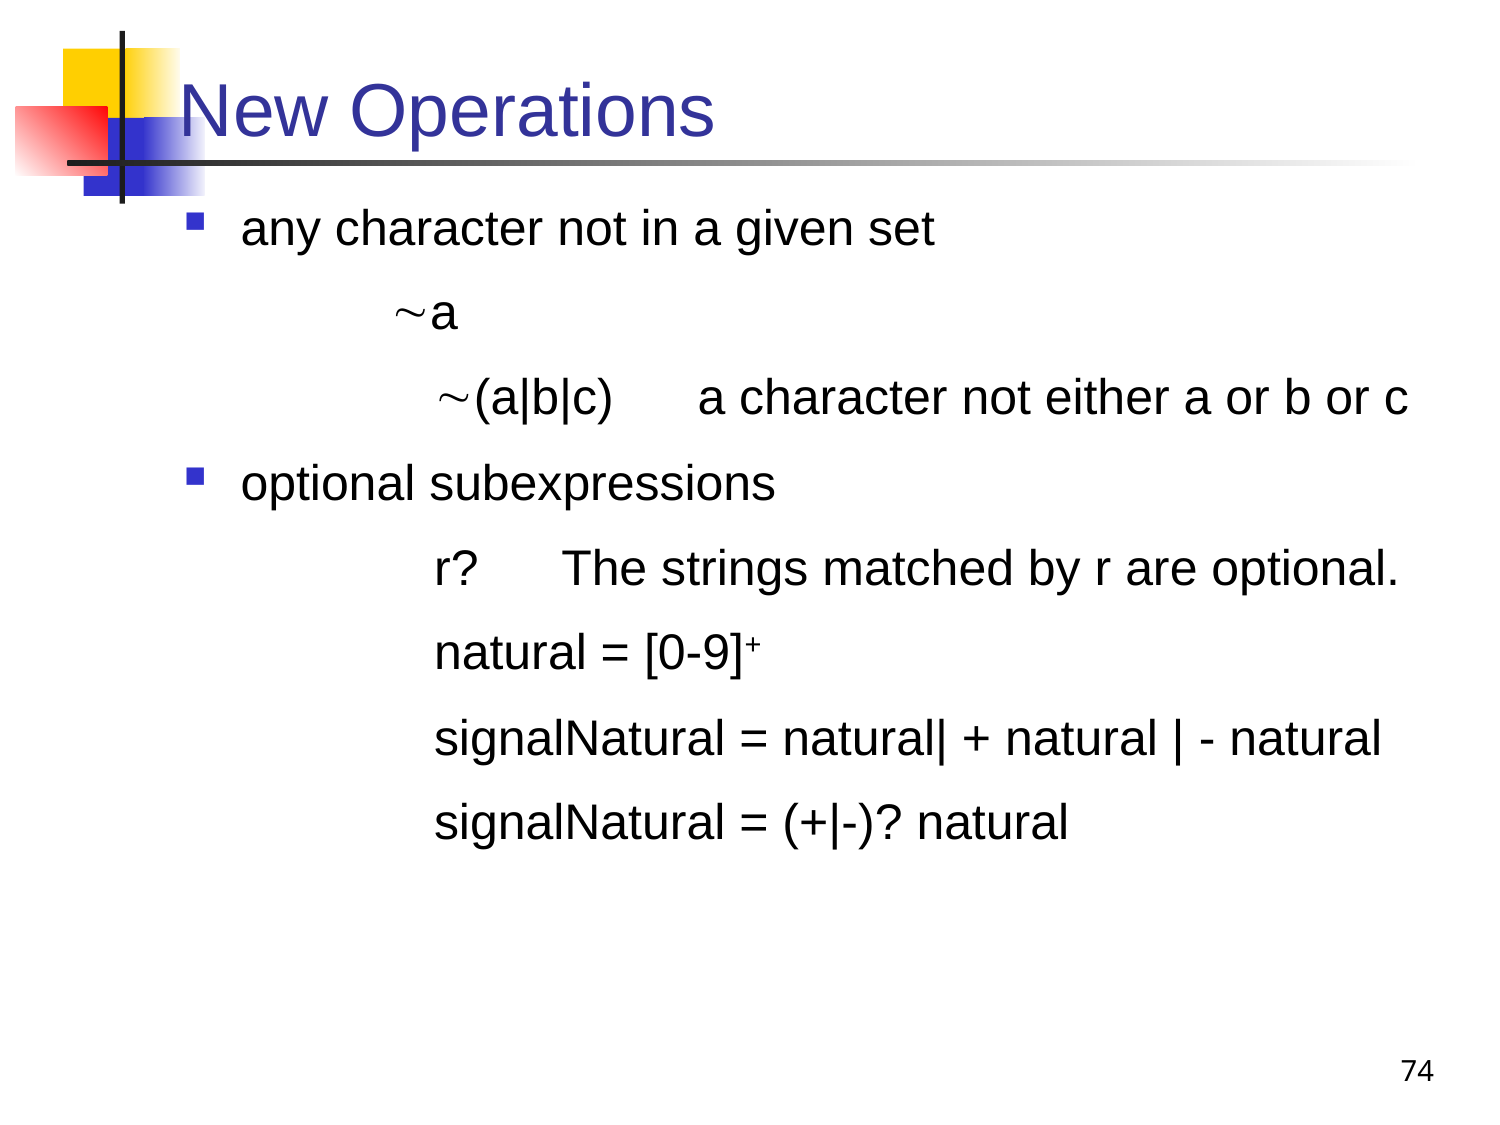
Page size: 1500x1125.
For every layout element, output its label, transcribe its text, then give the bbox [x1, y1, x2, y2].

title New Operations [163, 33, 1443, 160]
slide_number 74 [1136, 1023, 1450, 1100]
list any character not in a given set a (a|b|c) a character not either a or b or c optional subexpressions r? The strings matched by r are optional. natural = [0-9]+ signalNatural = natural| + natural | - natural signalNatural = (+|-)? natural [168, 187, 1445, 1012]
